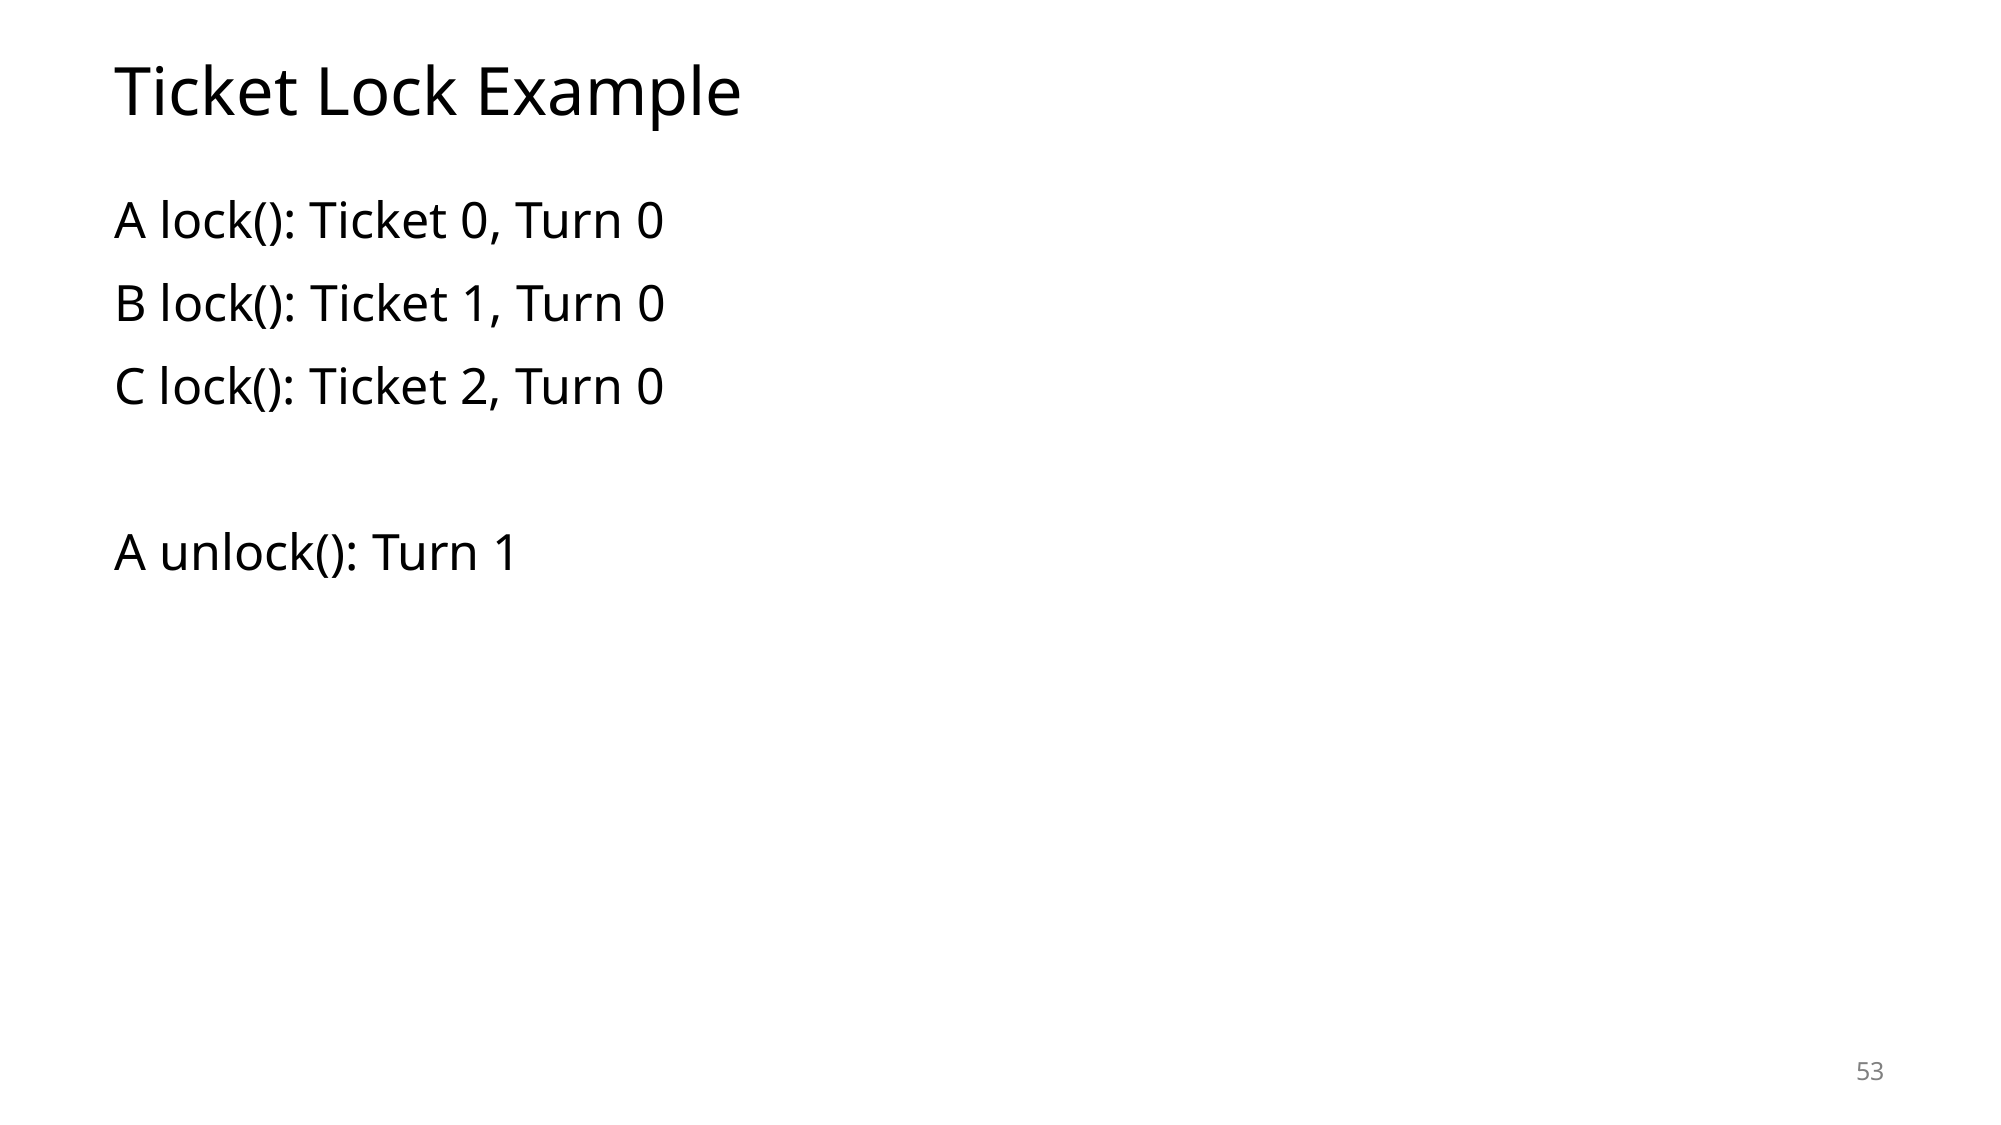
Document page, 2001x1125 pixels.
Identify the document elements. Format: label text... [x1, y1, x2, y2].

slide_number 53 [1749, 1042, 1900, 1103]
title Ticket Lock Example [99, 37, 1900, 150]
list A lock(): Ticket 0, Turn 0 B lock(): Ticket 1, Turn 0 C lock(): Ticket 2, Turn 0 A unlock(): Turn 1 [99, 187, 1900, 1013]
